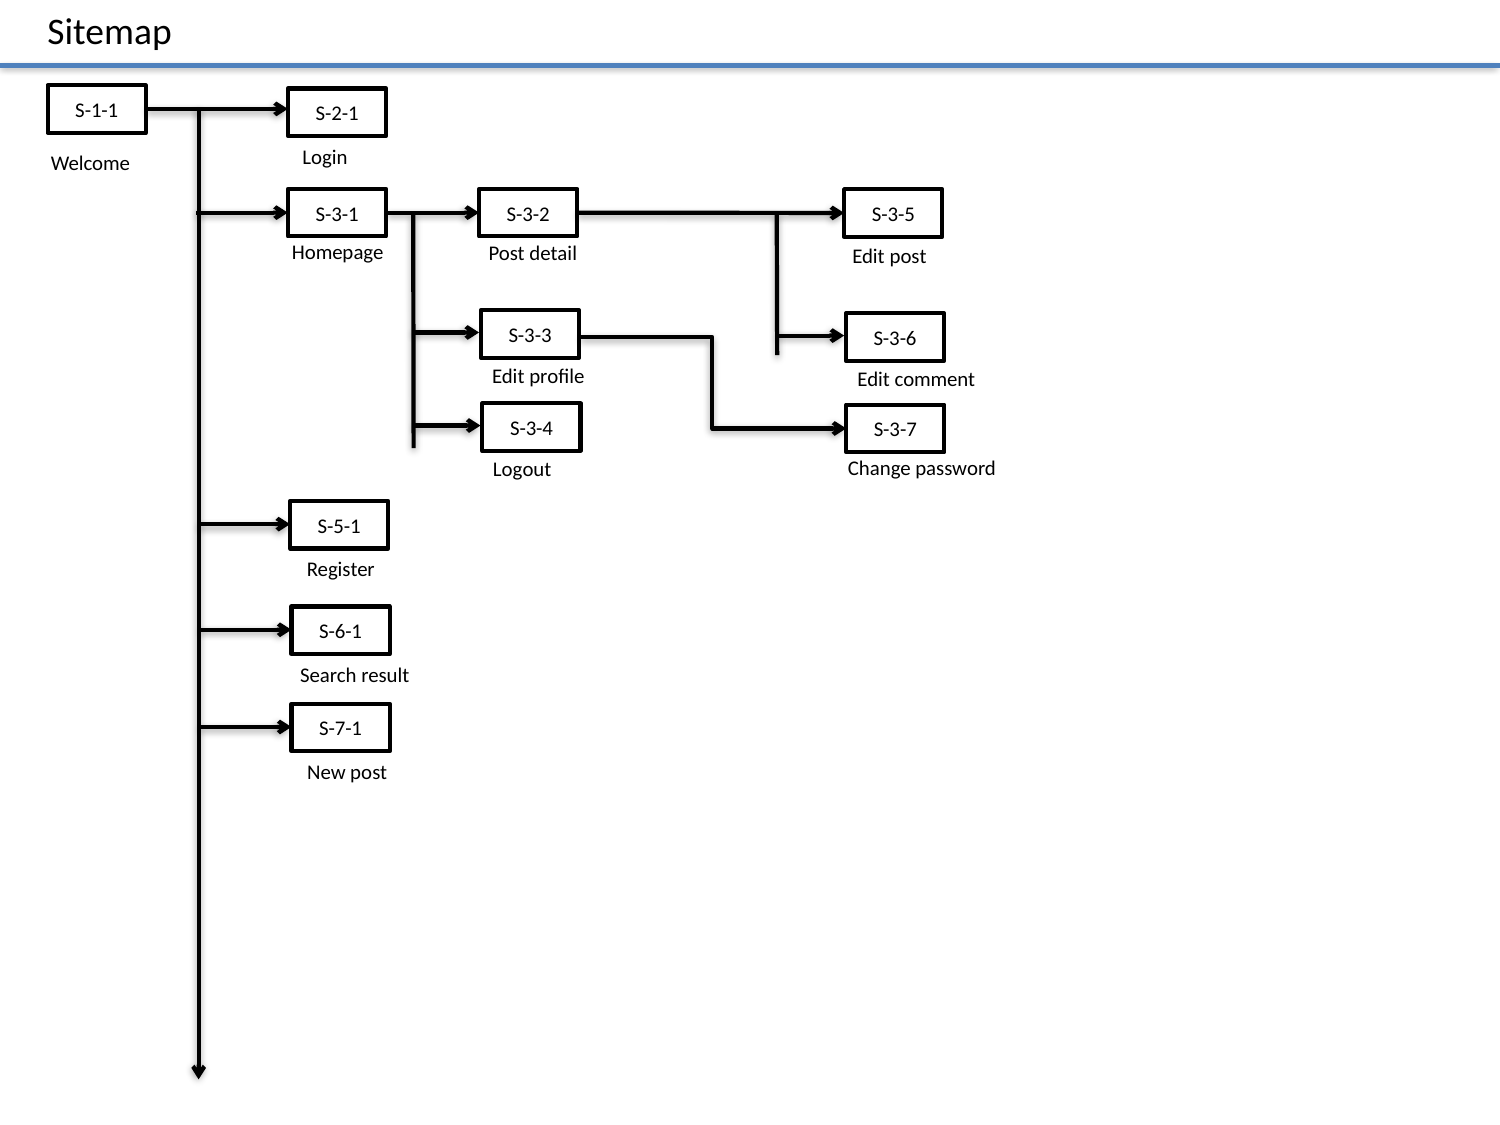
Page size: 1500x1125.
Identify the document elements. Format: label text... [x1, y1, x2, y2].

text_box Sitemap [32, 0, 187, 60]
text_box New post [292, 751, 403, 792]
text_box Logout [478, 448, 567, 488]
text_box Homepage [277, 230, 399, 271]
text_box S-6-1 [289, 604, 392, 656]
text_box Register [292, 551, 390, 589]
text_box Welcome [36, 142, 140, 183]
text_box S-3-7 [844, 403, 946, 447]
text_box Edit comment [852, 358, 991, 398]
text_box S-7-1 [289, 702, 392, 753]
text_box Login [287, 136, 363, 176]
text_box S-3-5 [842, 187, 944, 239]
text_box S-3-3 [479, 308, 581, 355]
text_box S-5-1 [288, 499, 390, 551]
text_box Search result [285, 654, 425, 694]
text_box Post detail [473, 232, 593, 273]
text_box Change password [833, 447, 1012, 488]
text_box S-3-1 [286, 187, 388, 230]
text_box S-3-4 [480, 401, 583, 453]
text_box Edit profile [477, 355, 575, 395]
text_box Edit post [837, 235, 942, 276]
text_box S-3-2 [477, 187, 579, 232]
text_box S-3-6 [844, 311, 946, 358]
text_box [580, 336, 847, 429]
text_box S-2-1 [286, 86, 388, 138]
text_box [145, 108, 199, 1080]
text_box S-1-1 [46, 83, 148, 135]
